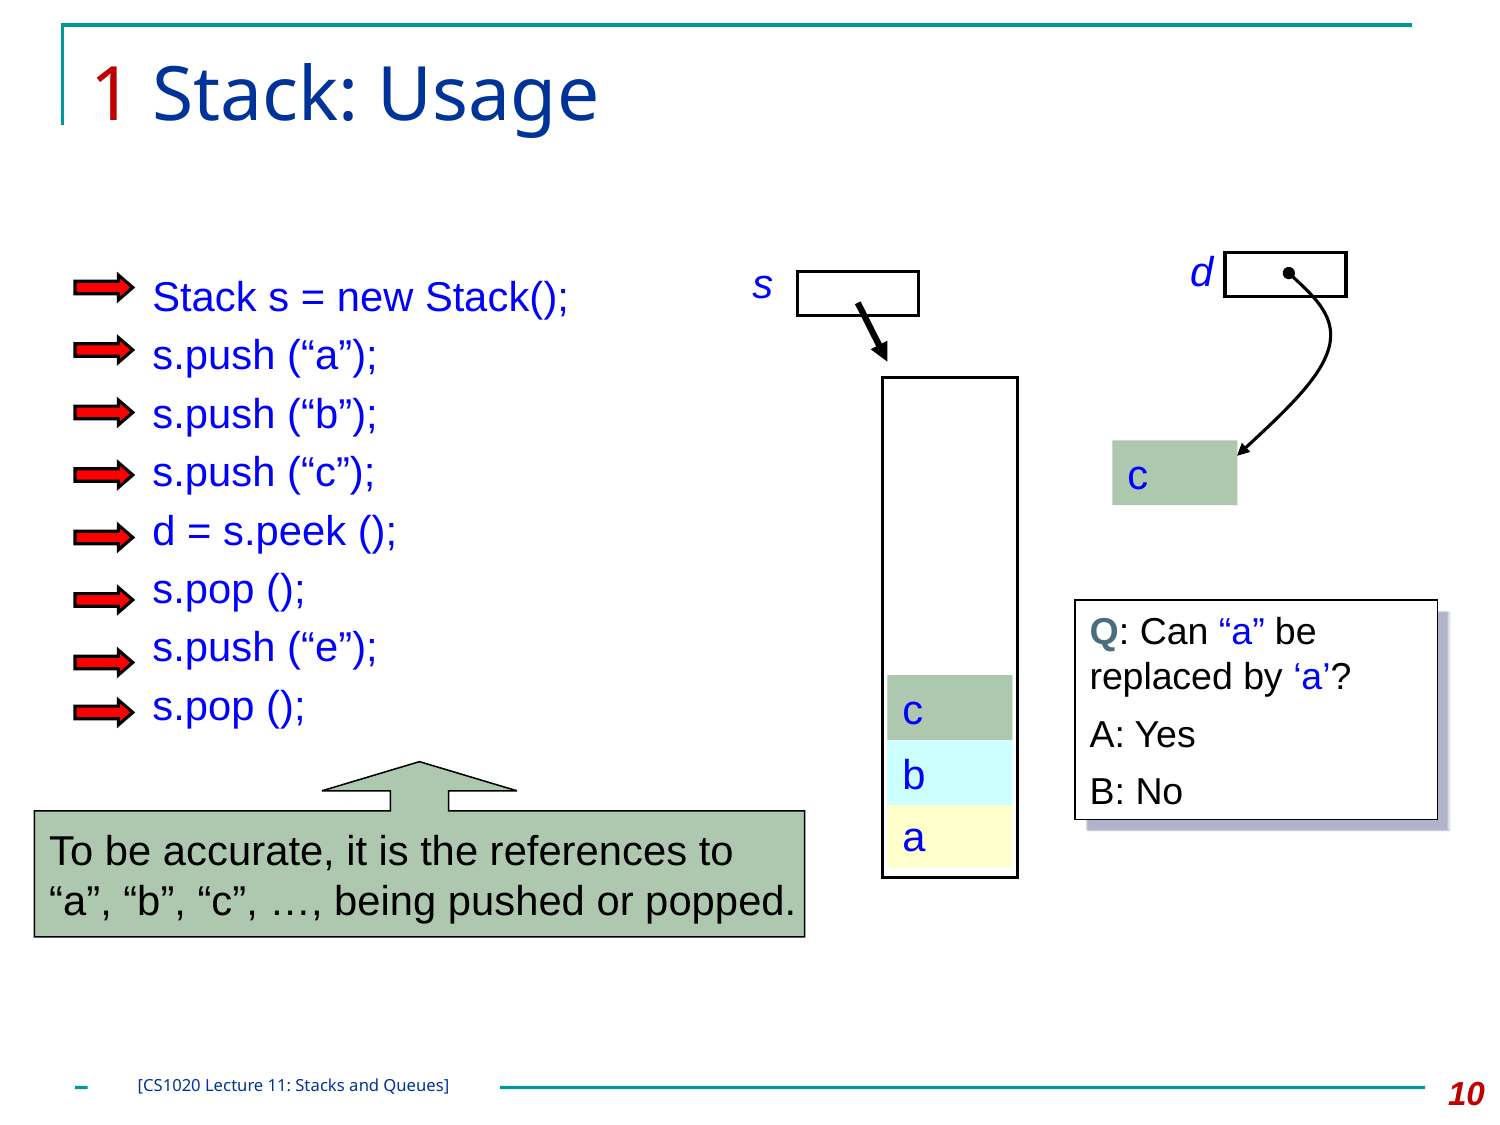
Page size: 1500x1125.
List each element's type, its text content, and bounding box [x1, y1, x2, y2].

text_box Stack s = new Stack(); s.push (“a”); s.push (“b”); s.push (“c”); d = s.peek (); s.pop (); s.push (“e”); s.pop (); [137, 262, 732, 810]
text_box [1174, 237, 1347, 303]
text_box Q: Can “a” be replaced by ‘a’? A: Yes B: No [1074, 599, 1438, 820]
text_box [75, 525, 133, 550]
text_box [1238, 311, 1331, 456]
text_box To be accurate, it is the references to “a”, “b”, “c”, …, being pushed or popped. [34, 761, 805, 937]
text_box [75, 275, 133, 300]
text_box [737, 249, 1018, 879]
text_box [75, 699, 133, 725]
text_box [75, 399, 133, 425]
title 1 Stack: Usage [74, 37, 1426, 168]
text_box [75, 337, 133, 363]
text_box [75, 462, 133, 488]
slide_number 10 [1400, 1065, 1500, 1125]
text_box [CS1020 Lecture 11: Stacks and Queues] [87, 1074, 500, 1100]
text_box [75, 650, 133, 676]
text_box c [1112, 440, 1238, 506]
text_box Stack s = new Stack(); s.push (“a”); s.push (“b”); s.push (“c”); d = s.peek (); s.pop (); s.push (“e”); s.pop (); [137, 886, 838, 950]
text_box [75, 587, 133, 613]
